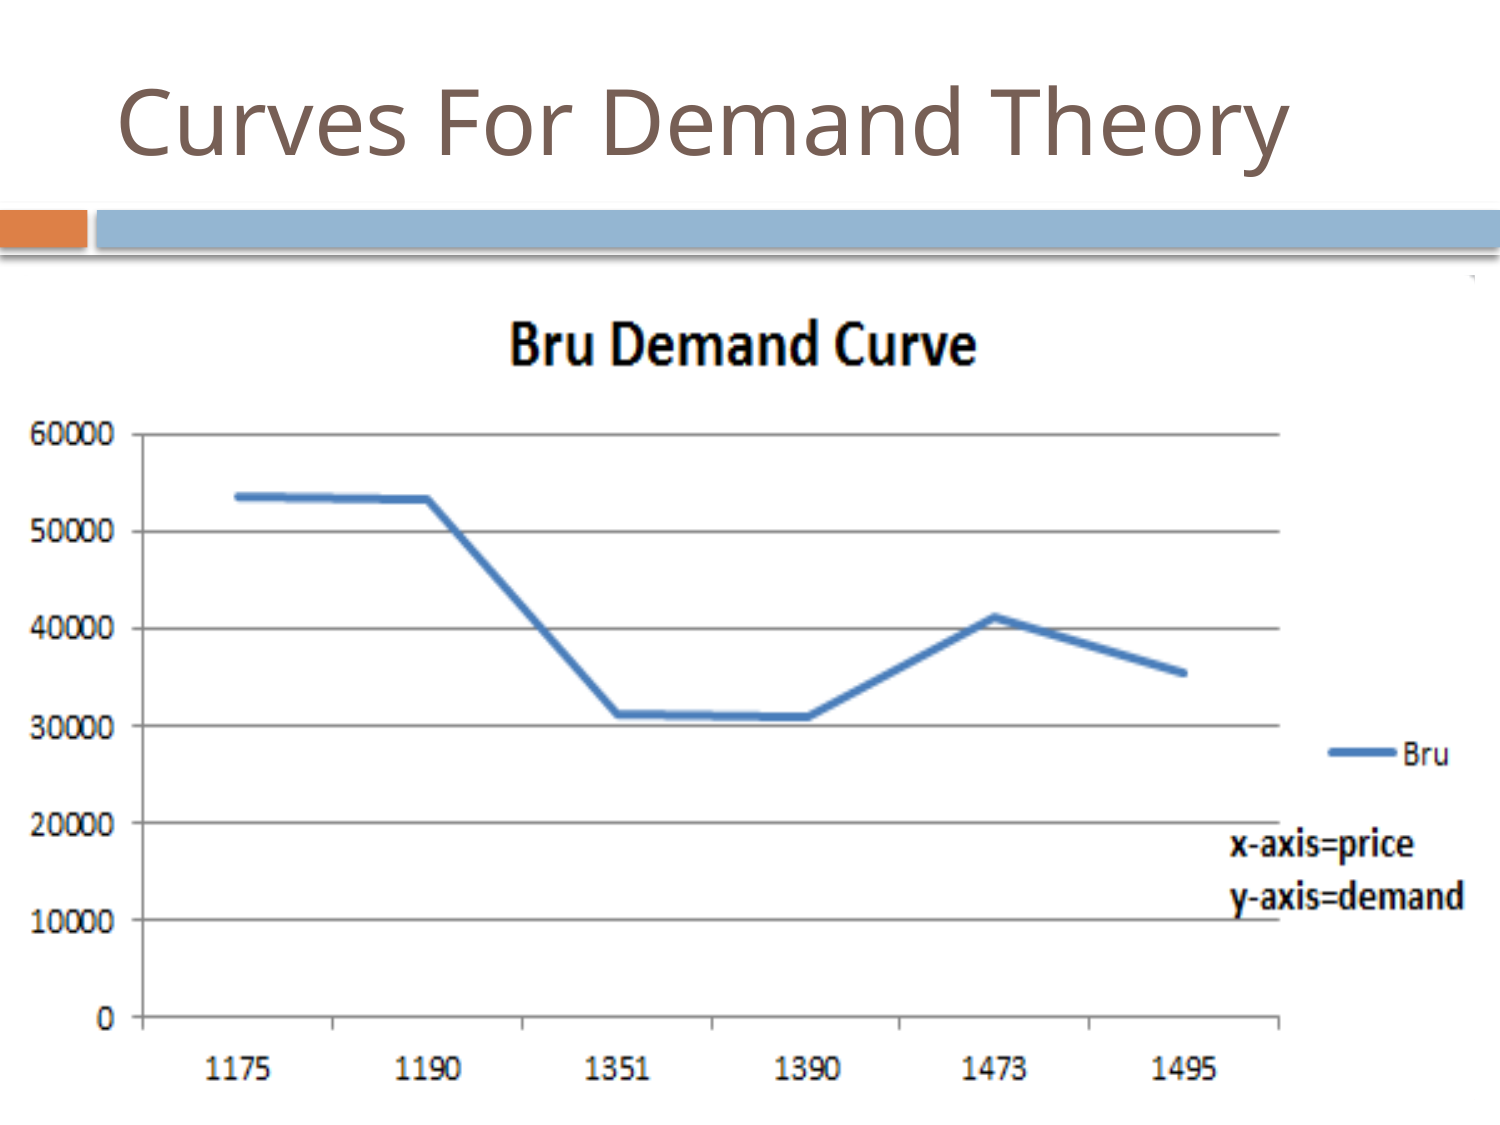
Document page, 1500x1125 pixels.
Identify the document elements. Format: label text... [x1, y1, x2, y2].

title Curves For Demand Theory [100, 37, 1438, 200]
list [24, 274, 1476, 1101]
